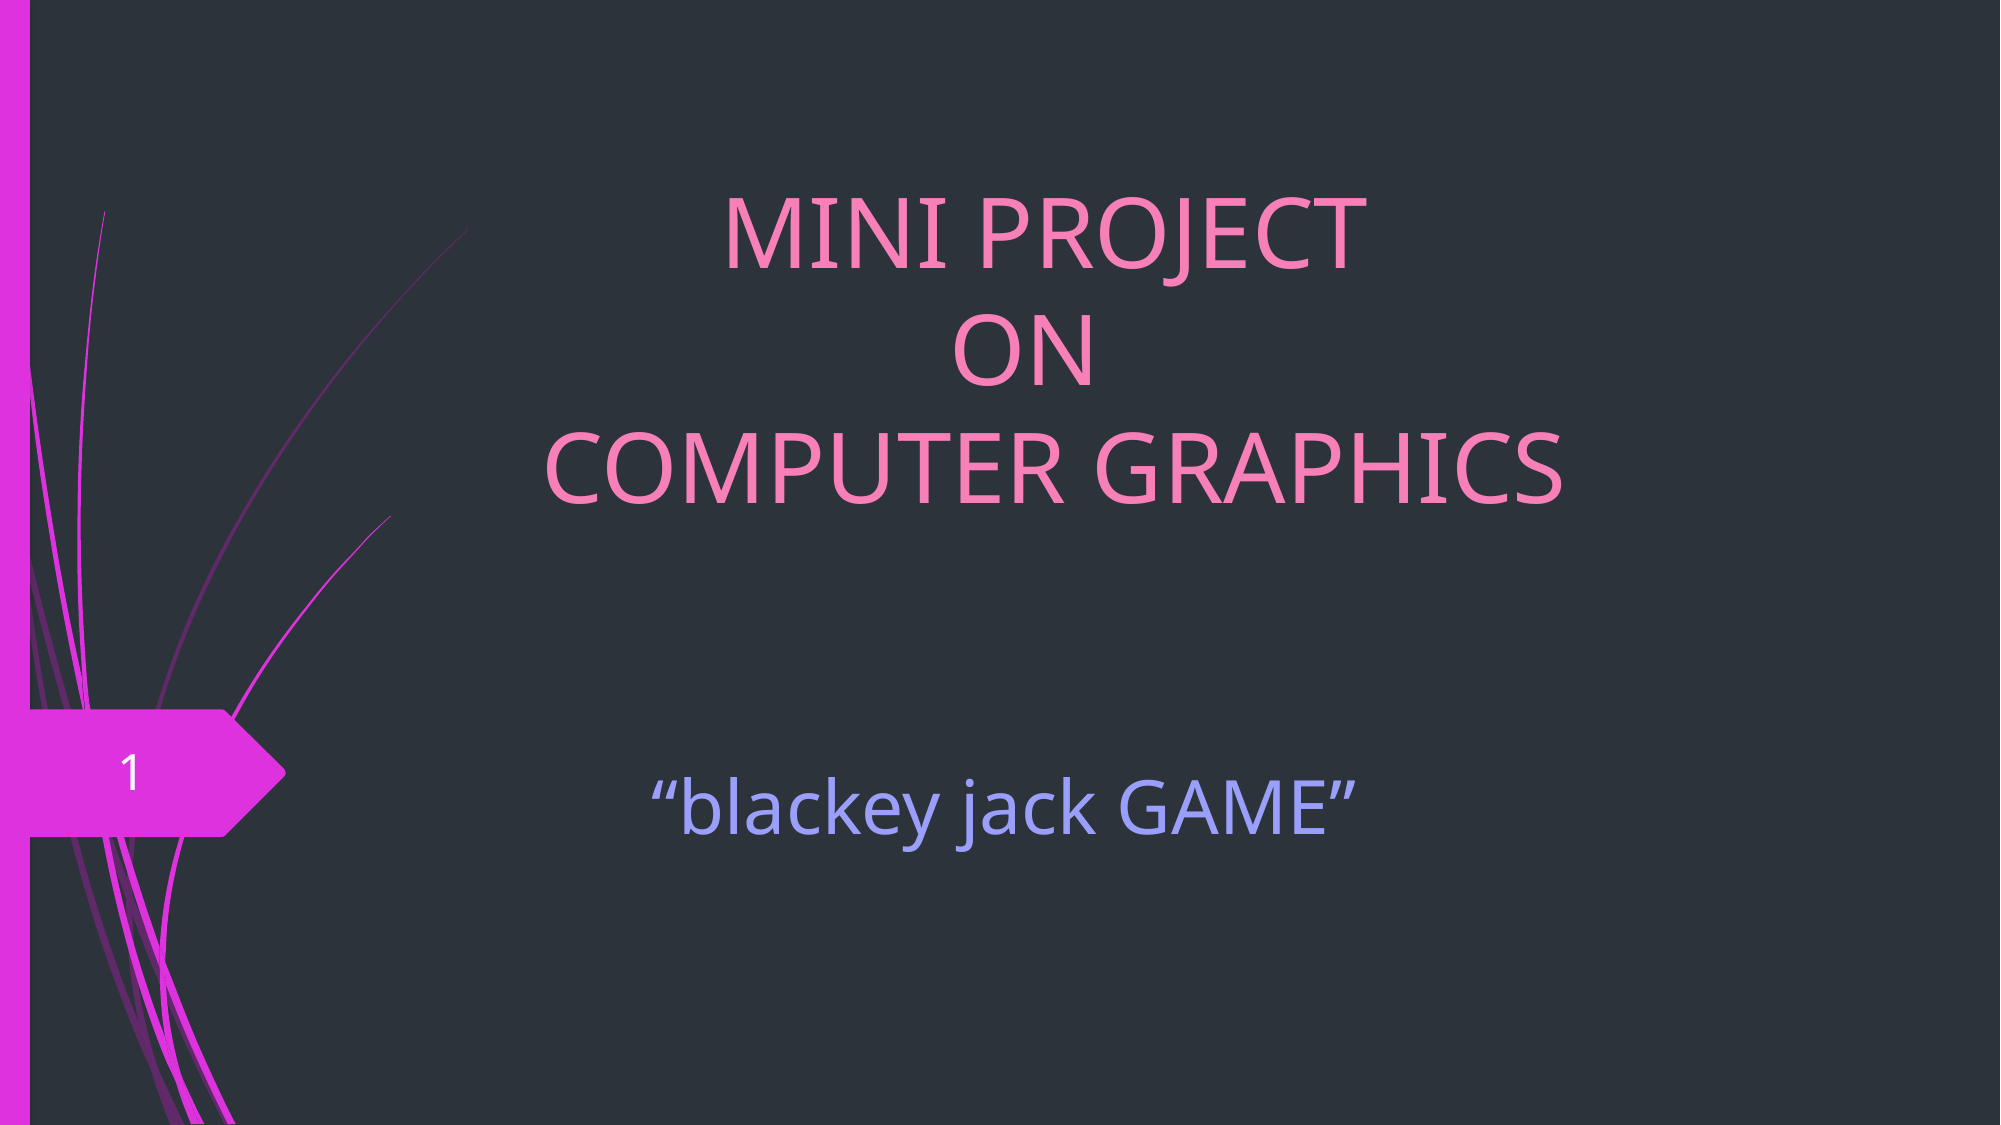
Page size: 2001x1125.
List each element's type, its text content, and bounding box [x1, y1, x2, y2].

title MINI PROJECT ON COMPUTER GRAPHICS [424, 158, 1888, 531]
text_box 1 [102, 732, 161, 808]
subtitle “blackey jack GAME” [617, 752, 2000, 937]
